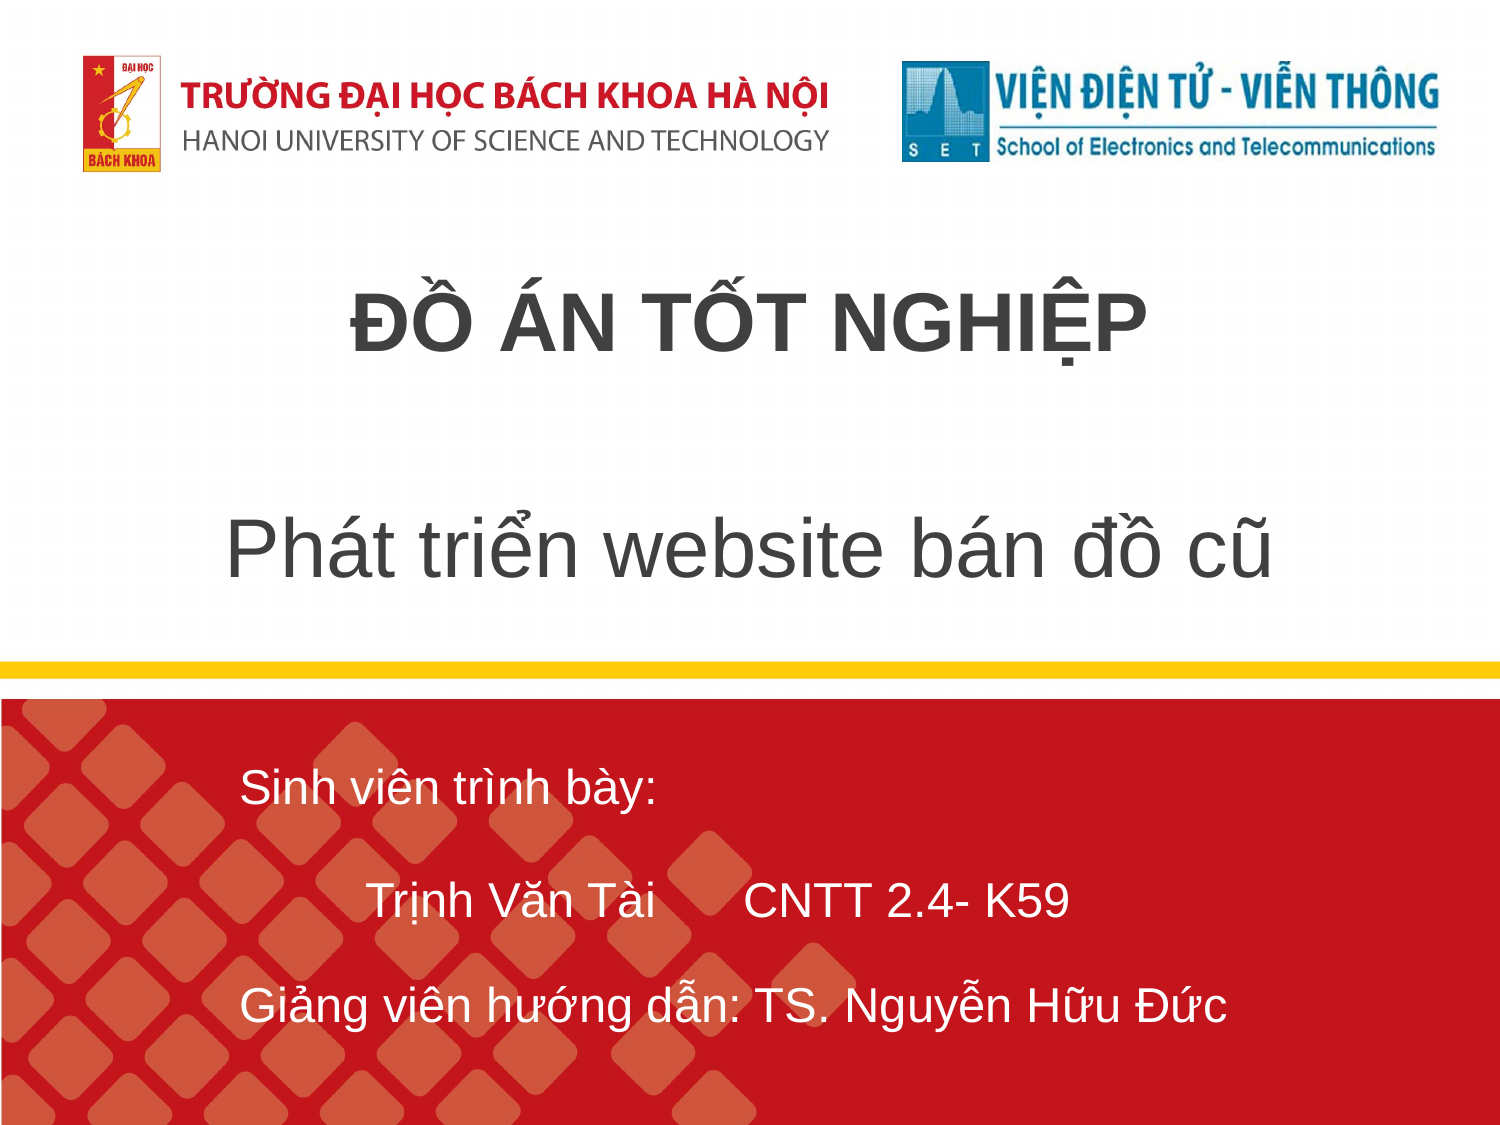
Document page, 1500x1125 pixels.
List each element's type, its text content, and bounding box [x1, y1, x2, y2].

picture [0, 0, 1500, 1125]
text_box ĐỒ ÁN TỐT NGHIỆP [123, 224, 1377, 377]
title Phát triển website bán đồ cũ [123, 377, 1377, 604]
subtitle Sinh viên trình bày: Trịnh Văn Tài CNTT 2.4- K59 Giảng viên hướng dẫn: TS. Nguyễn Hữu Đức [224, 736, 1266, 1075]
